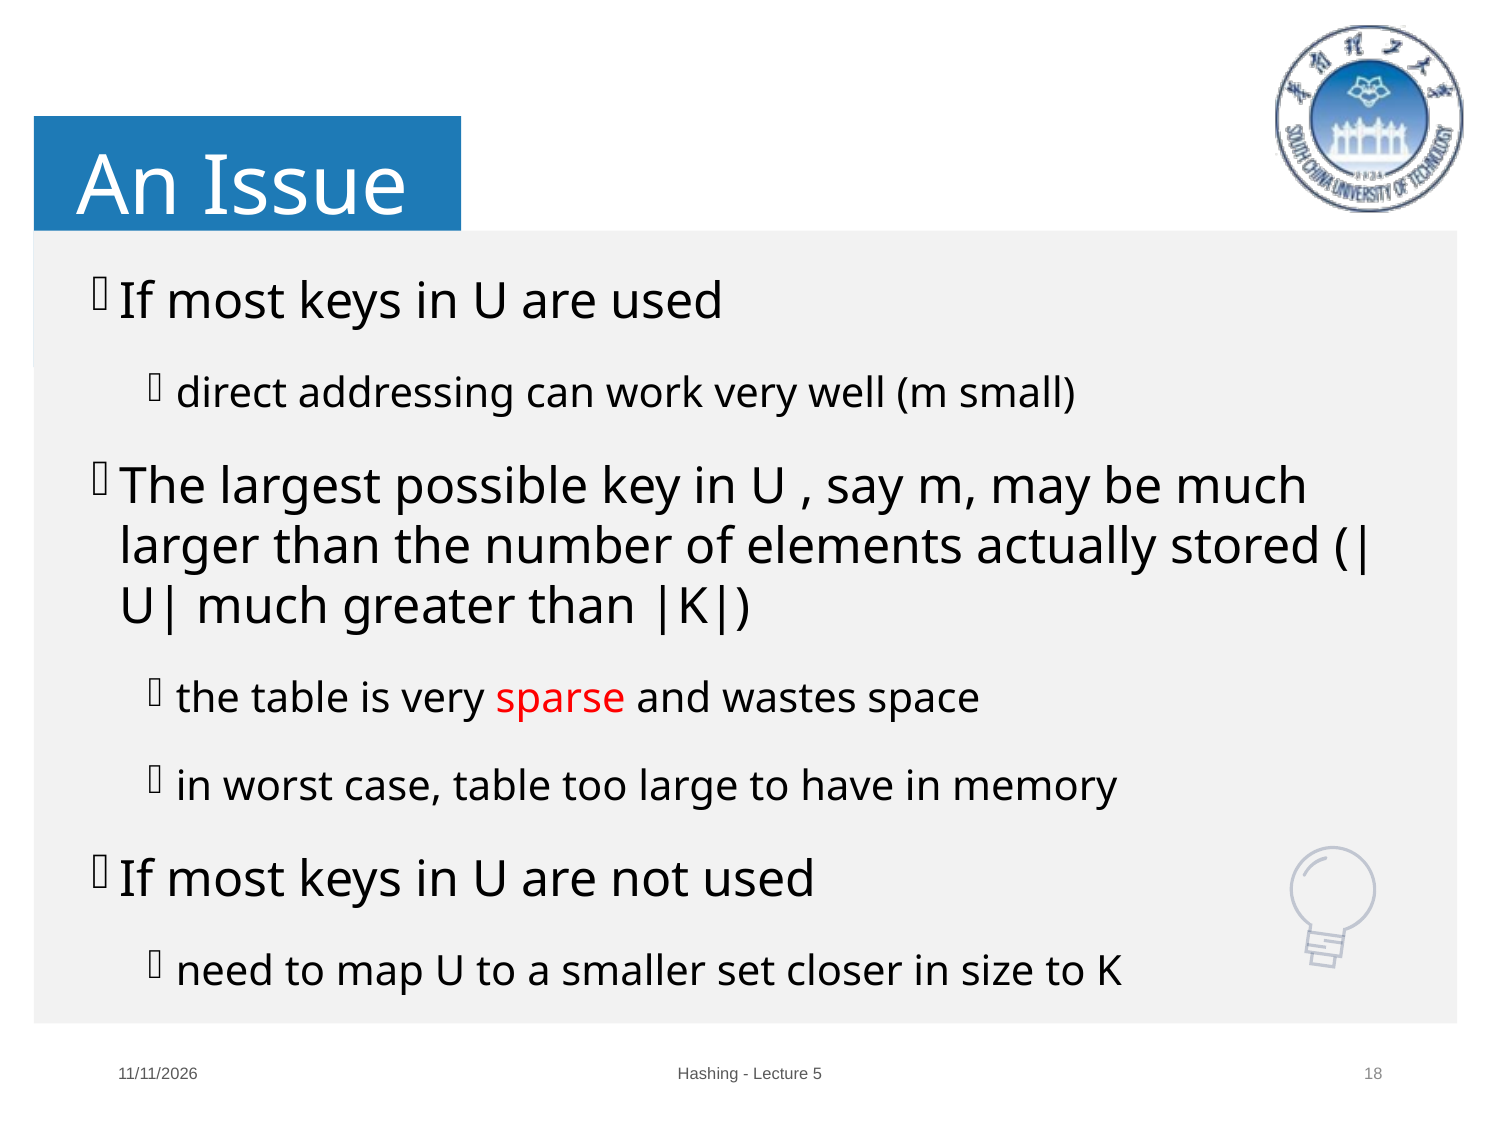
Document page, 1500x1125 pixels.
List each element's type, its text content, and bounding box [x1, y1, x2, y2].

slide_number 18 [1060, 1042, 1398, 1103]
picture [1269, 19, 1472, 221]
text_box An Issue [64, 113, 1270, 262]
text_box [33, 115, 64, 230]
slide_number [103, 1042, 441, 1103]
footer Hashing - Lecture 5 [496, 1042, 1004, 1103]
list If most keys in U are used direct addressing can work very well (m small) The largest possible key in U , say m, may be much larger than the number of elements actually stored (|U| much greater than |K|) the table is very sparse and wastes space in worst case, table too large to have in memory If most keys in U are not used need to map U to a smaller set closer in size to K [76, 261, 1414, 981]
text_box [1287, 845, 1374, 968]
text_box [33, 230, 1458, 1024]
